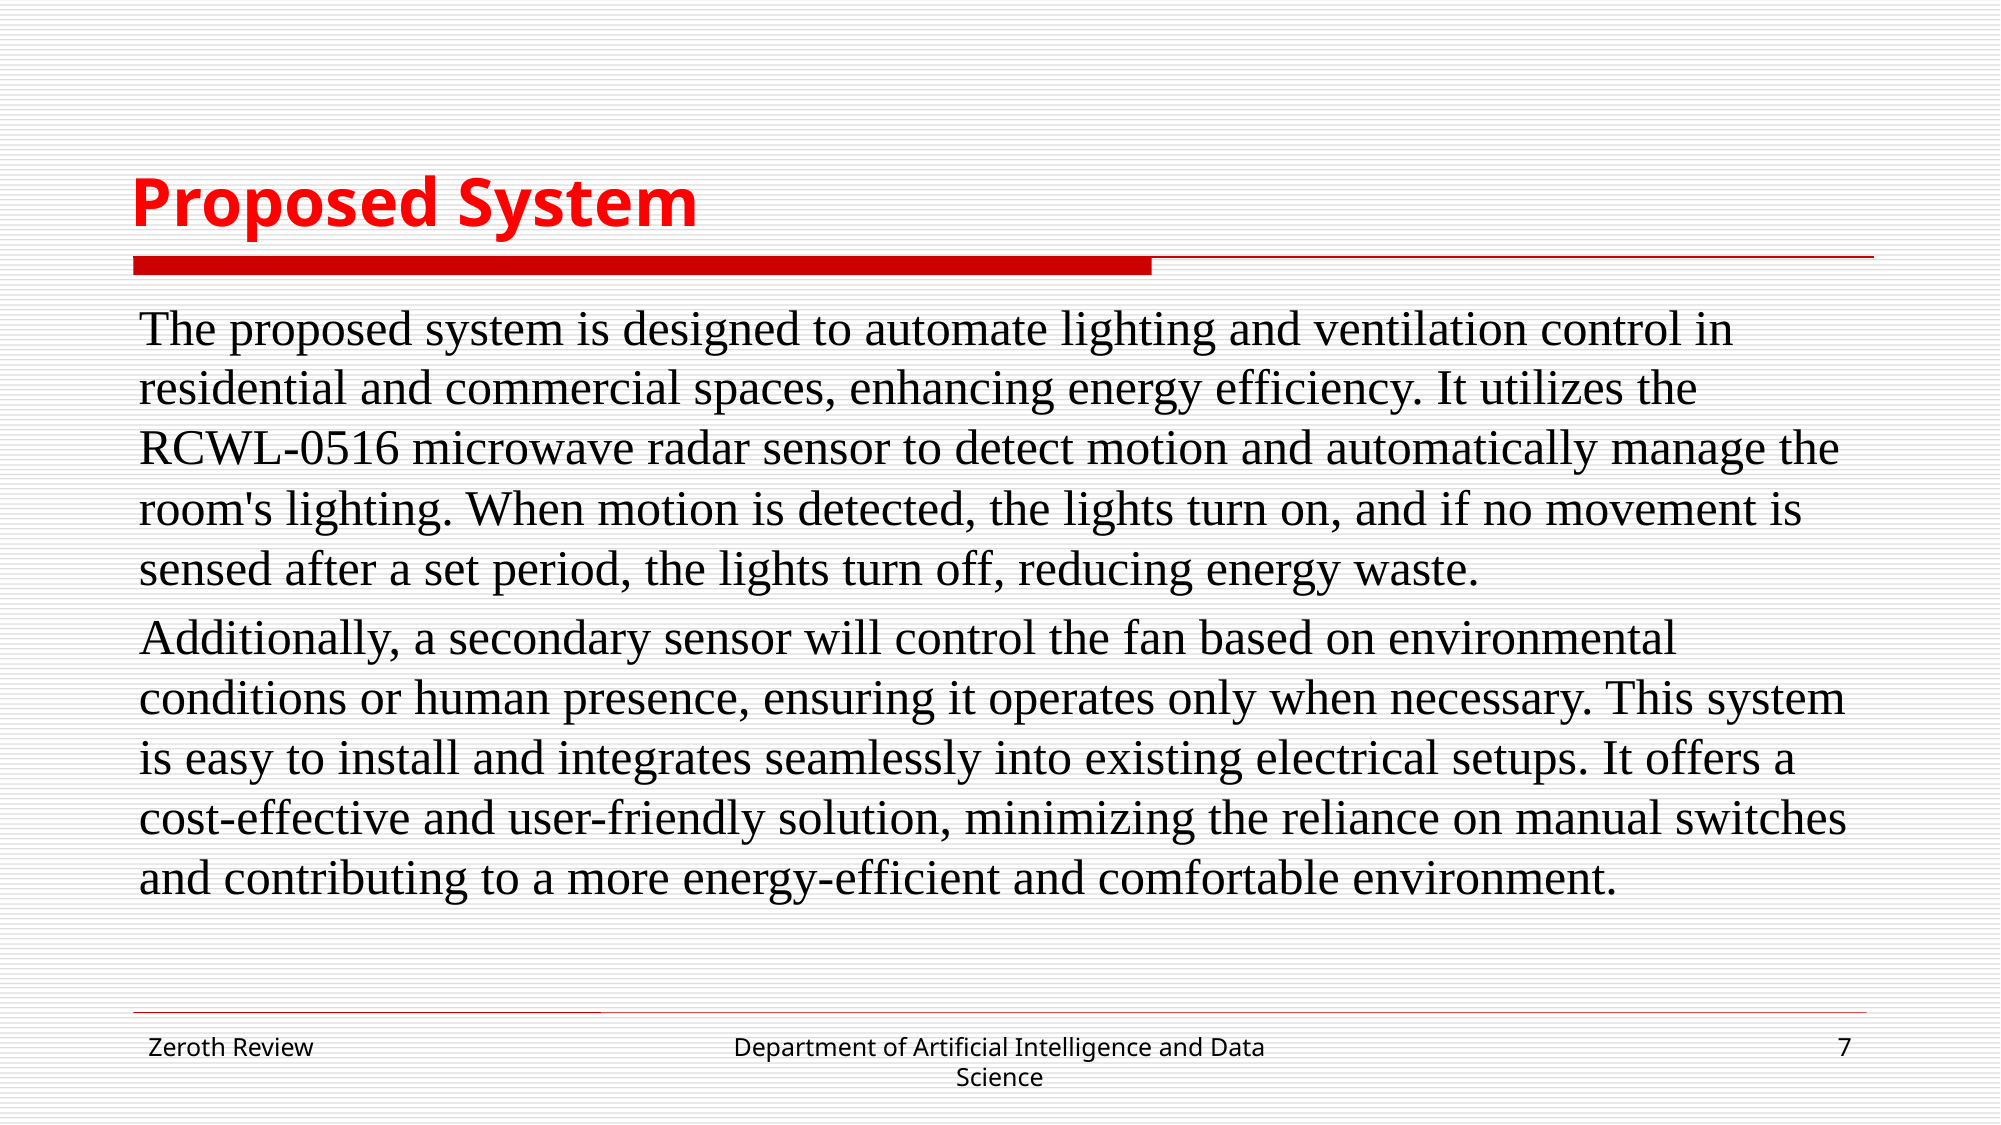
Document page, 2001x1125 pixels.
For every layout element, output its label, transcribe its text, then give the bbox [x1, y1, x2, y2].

list The proposed system is designed to automate lighting and ventilation control in residential and commercial spaces, enhancing energy efficiency. It utilizes the RCWL-0516 microwave radar sensor to detect motion and automatically manage the room's lighting. When motion is detected, the lights turn on, and if no movement is sensed after a set period, the lights turn off, reducing energy waste. Additionally, a secondary sensor will control the fan based on environmental conditions or human presence, ensuring it operates only when necessary. This system is easy to install and integrates seamlessly into existing electrical setups. It offers a cost-effective and user-friendly solution, minimizing the reliance on manual switches and contributing to a more energy-efficient and comfortable environment. [123, 287, 1874, 988]
slide_number 7 [1433, 1024, 1867, 1103]
picture [0, 0, 2001, 1125]
footer Department of Artificial Intelligence and Data Science [683, 1024, 1317, 1103]
title Proposed System [94, 50, 1876, 250]
slide_number Zeroth Review [133, 1024, 567, 1103]
